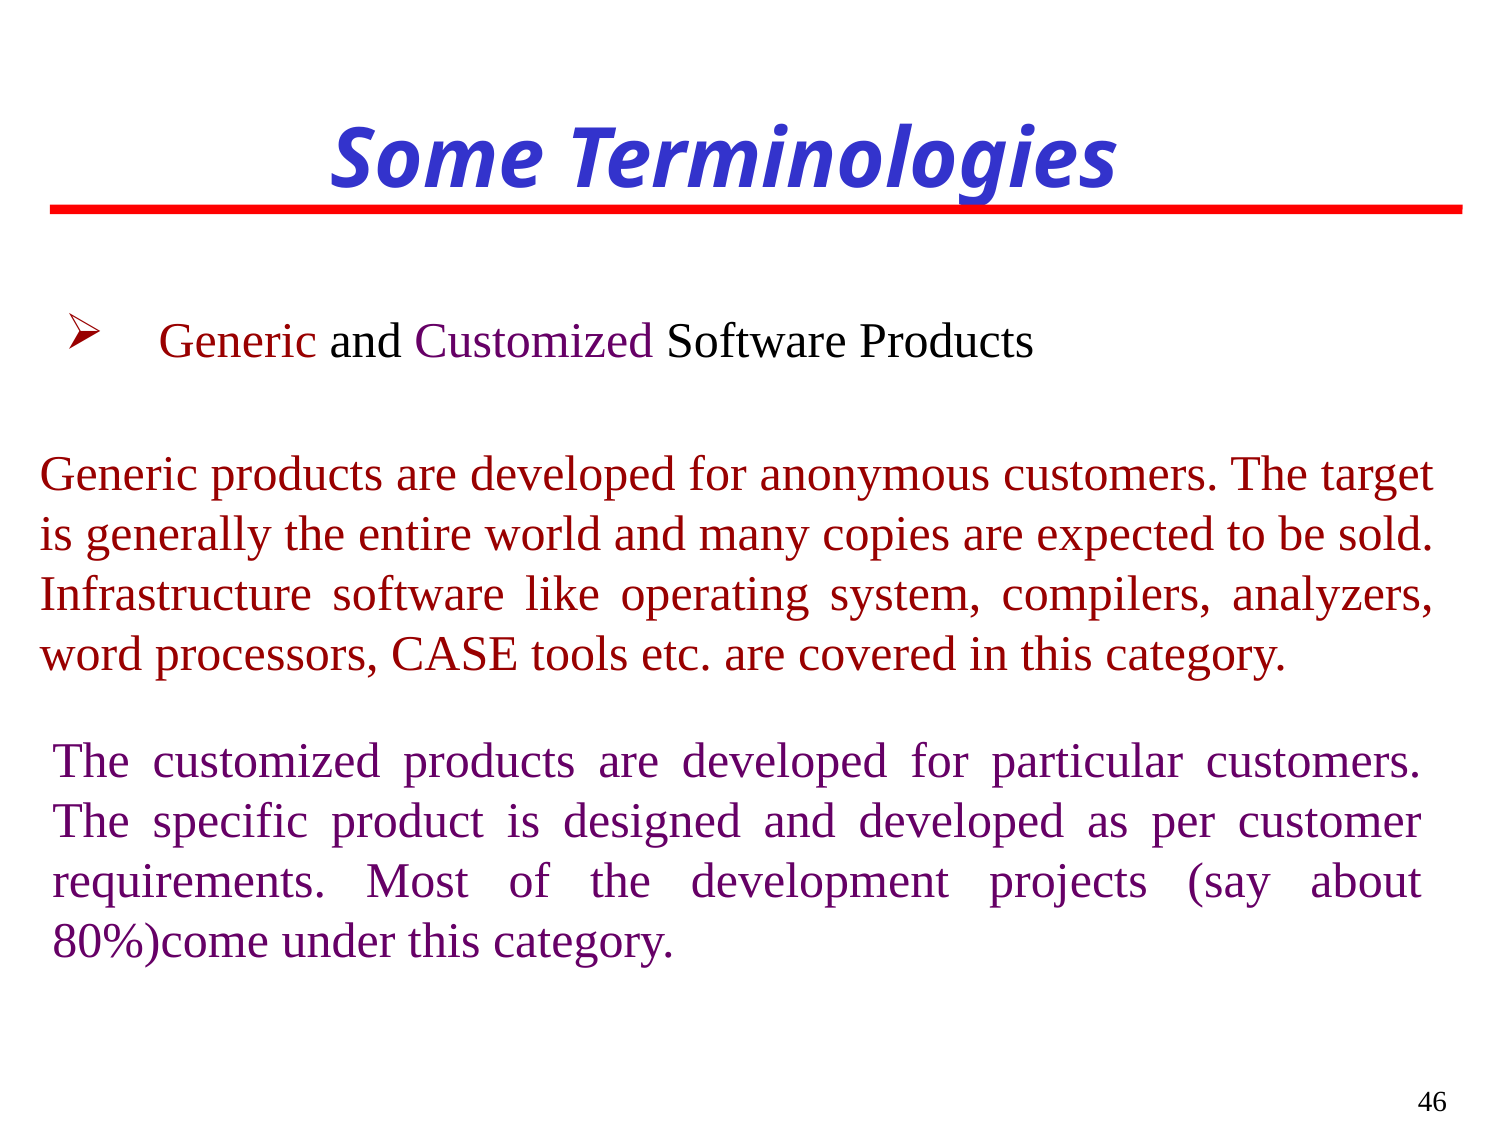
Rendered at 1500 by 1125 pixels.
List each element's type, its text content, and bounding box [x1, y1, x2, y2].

text_box The customized products are developed for particular customers. The specific product is designed and developed as per customer requirements. Most of the development projects (say about 80%)come under this category. [37, 720, 1438, 975]
text_box Some Terminologies [75, 96, 1375, 209]
text_box Generic and Customized Software Products [50, 299, 1450, 375]
slide_number 46 [1149, 1074, 1463, 1125]
text_box Generic products are developed for anonymous customers. The target is generally the entire world and many copies are expected to be sold. Infrastructure software like operating system, compilers, analyzers, word processors, CASE tools etc. are covered in this category. [24, 432, 1450, 688]
